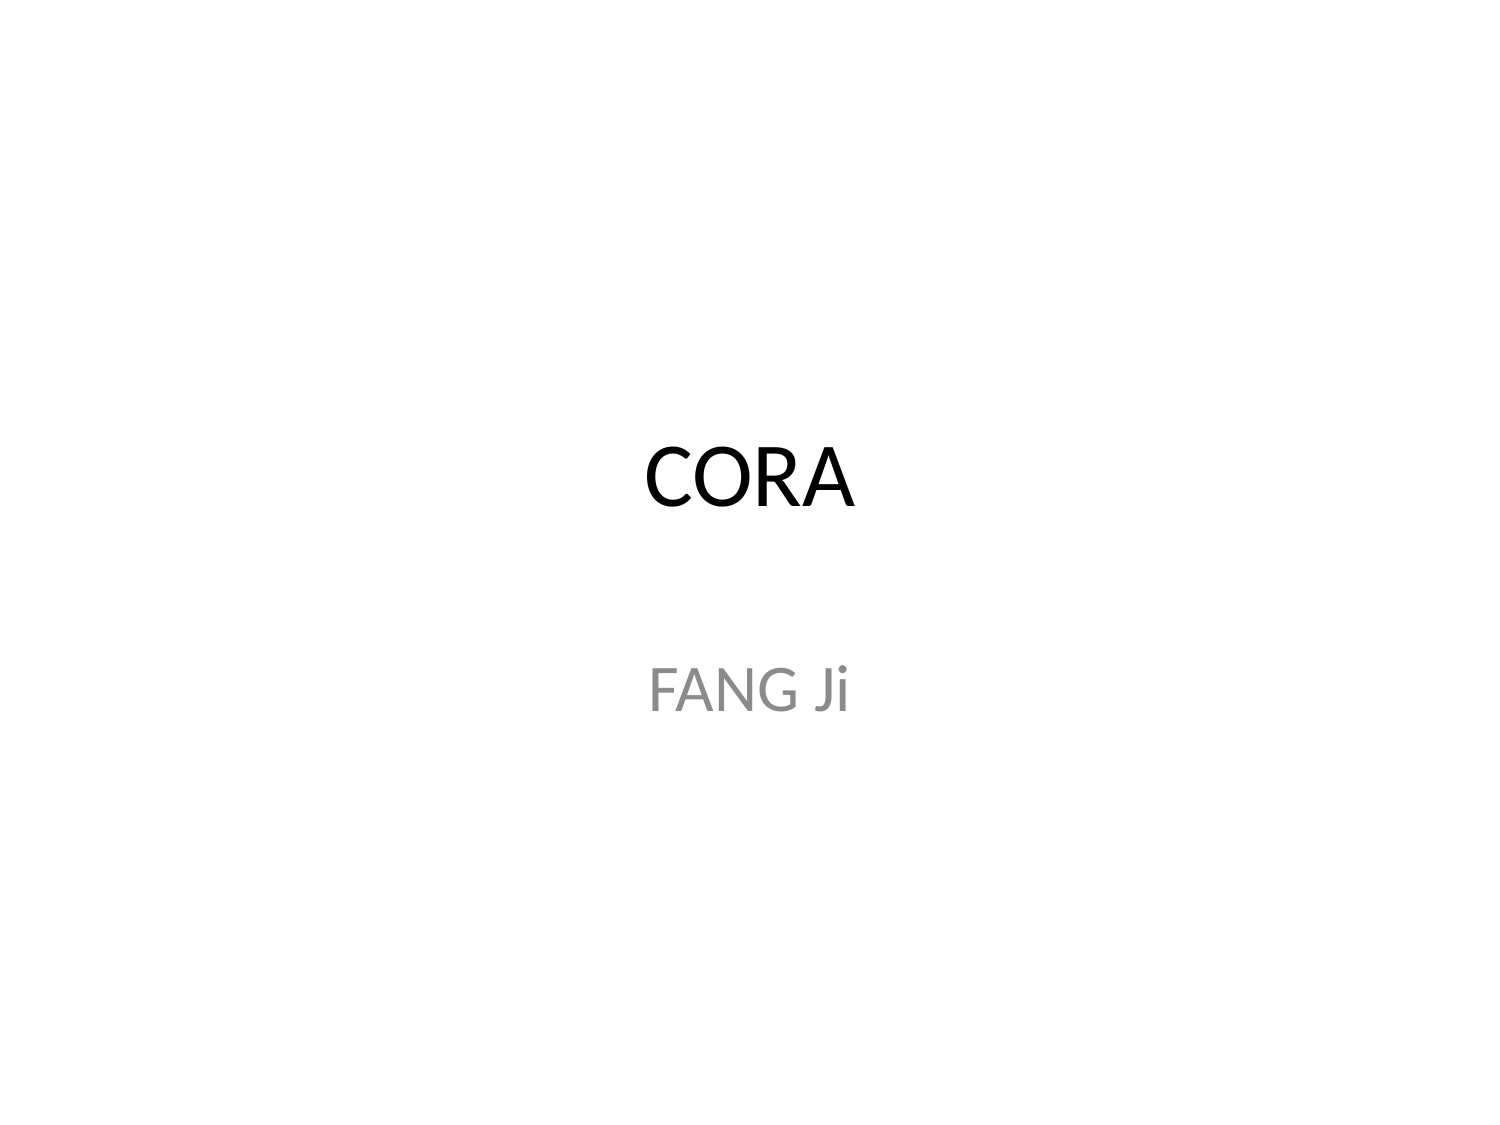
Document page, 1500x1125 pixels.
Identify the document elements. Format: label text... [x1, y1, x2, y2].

title CORA [112, 349, 1388, 591]
subtitle FANG Ji [225, 637, 1275, 925]
